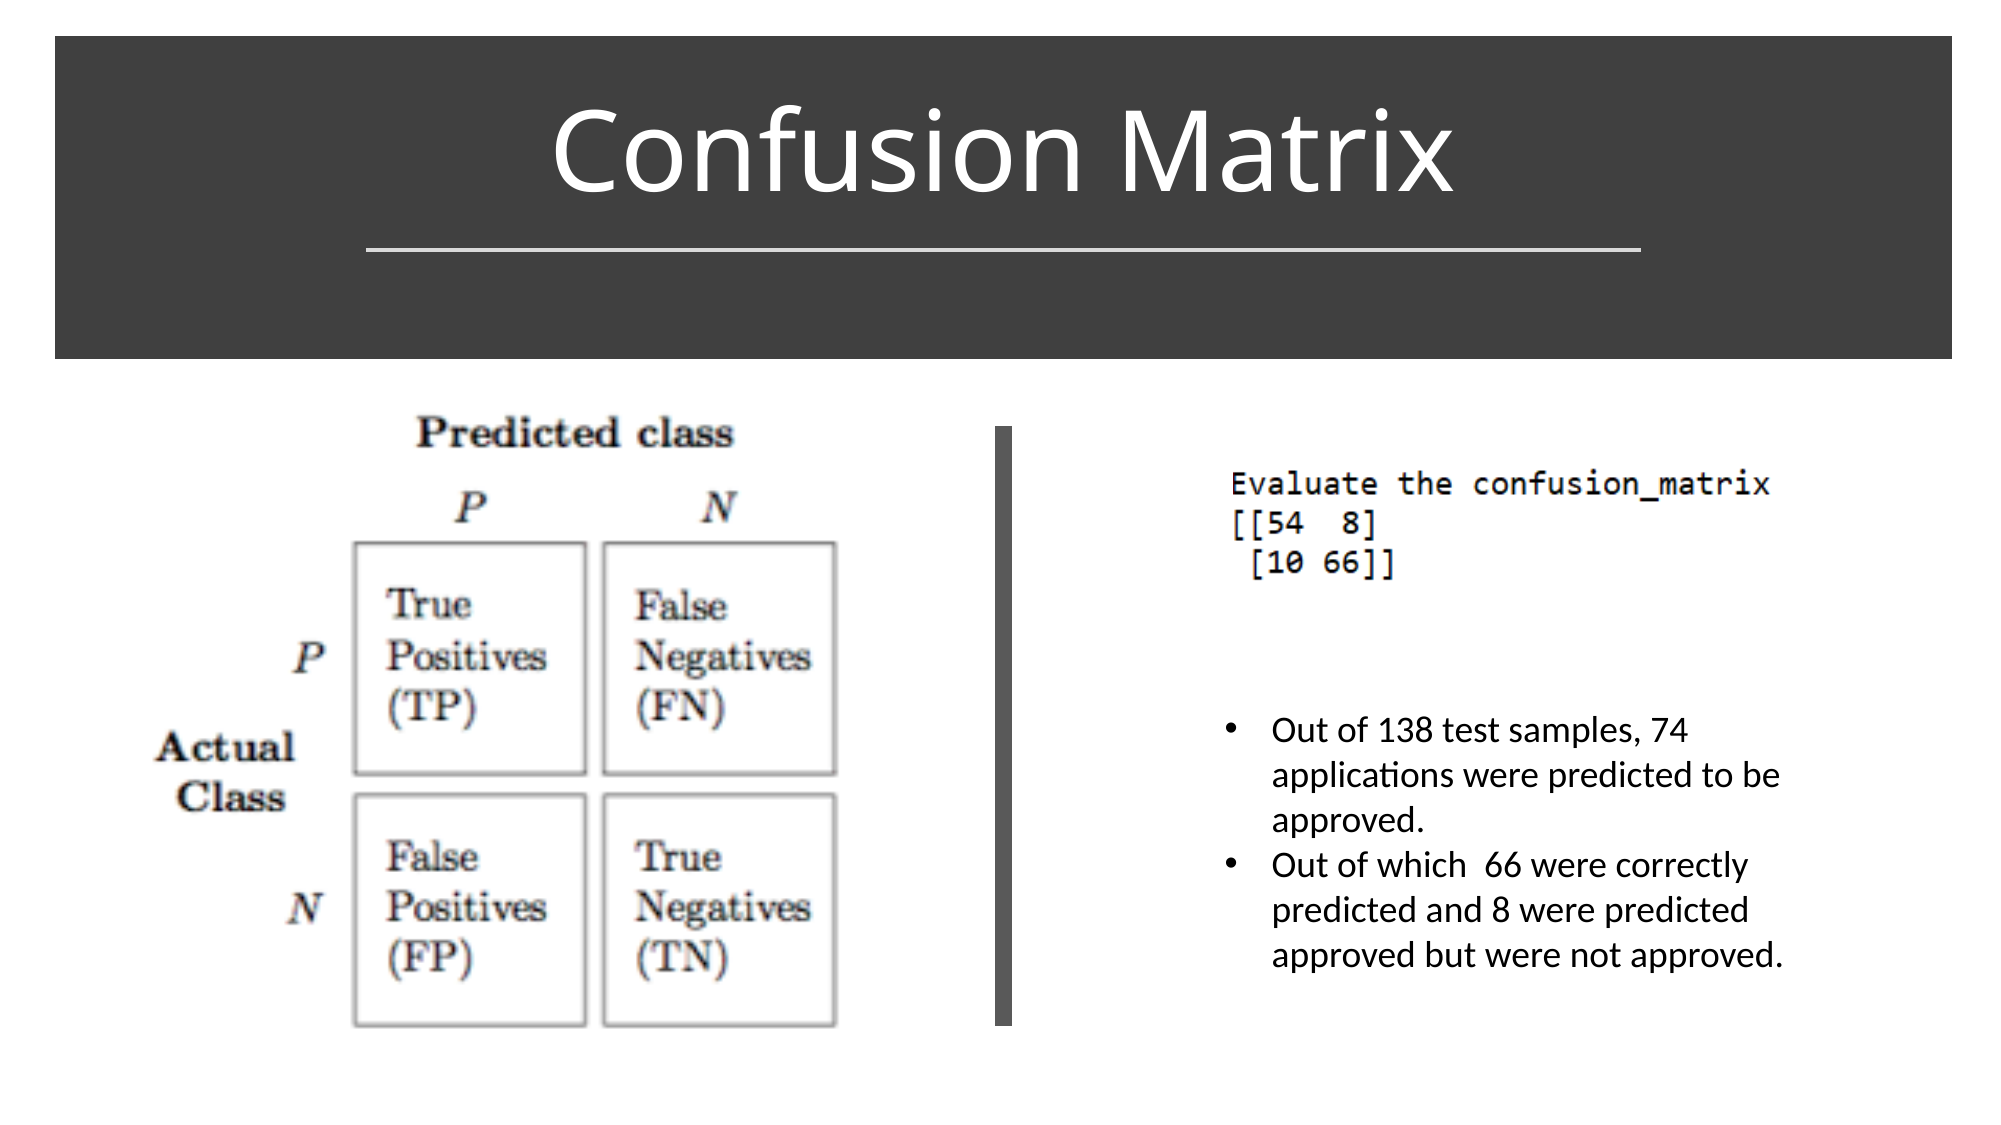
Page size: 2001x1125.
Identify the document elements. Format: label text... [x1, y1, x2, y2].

title Confusion Matrix [89, 71, 1917, 224]
text_box [64, 45, 1942, 350]
text_box Out of 138 test samples, 74 applications were predicted to be approved. Out of which 66 were correctly predicted and 8 were predicted approved but were not approved. [1209, 697, 1853, 983]
picture [1233, 459, 1788, 587]
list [123, 398, 880, 1054]
